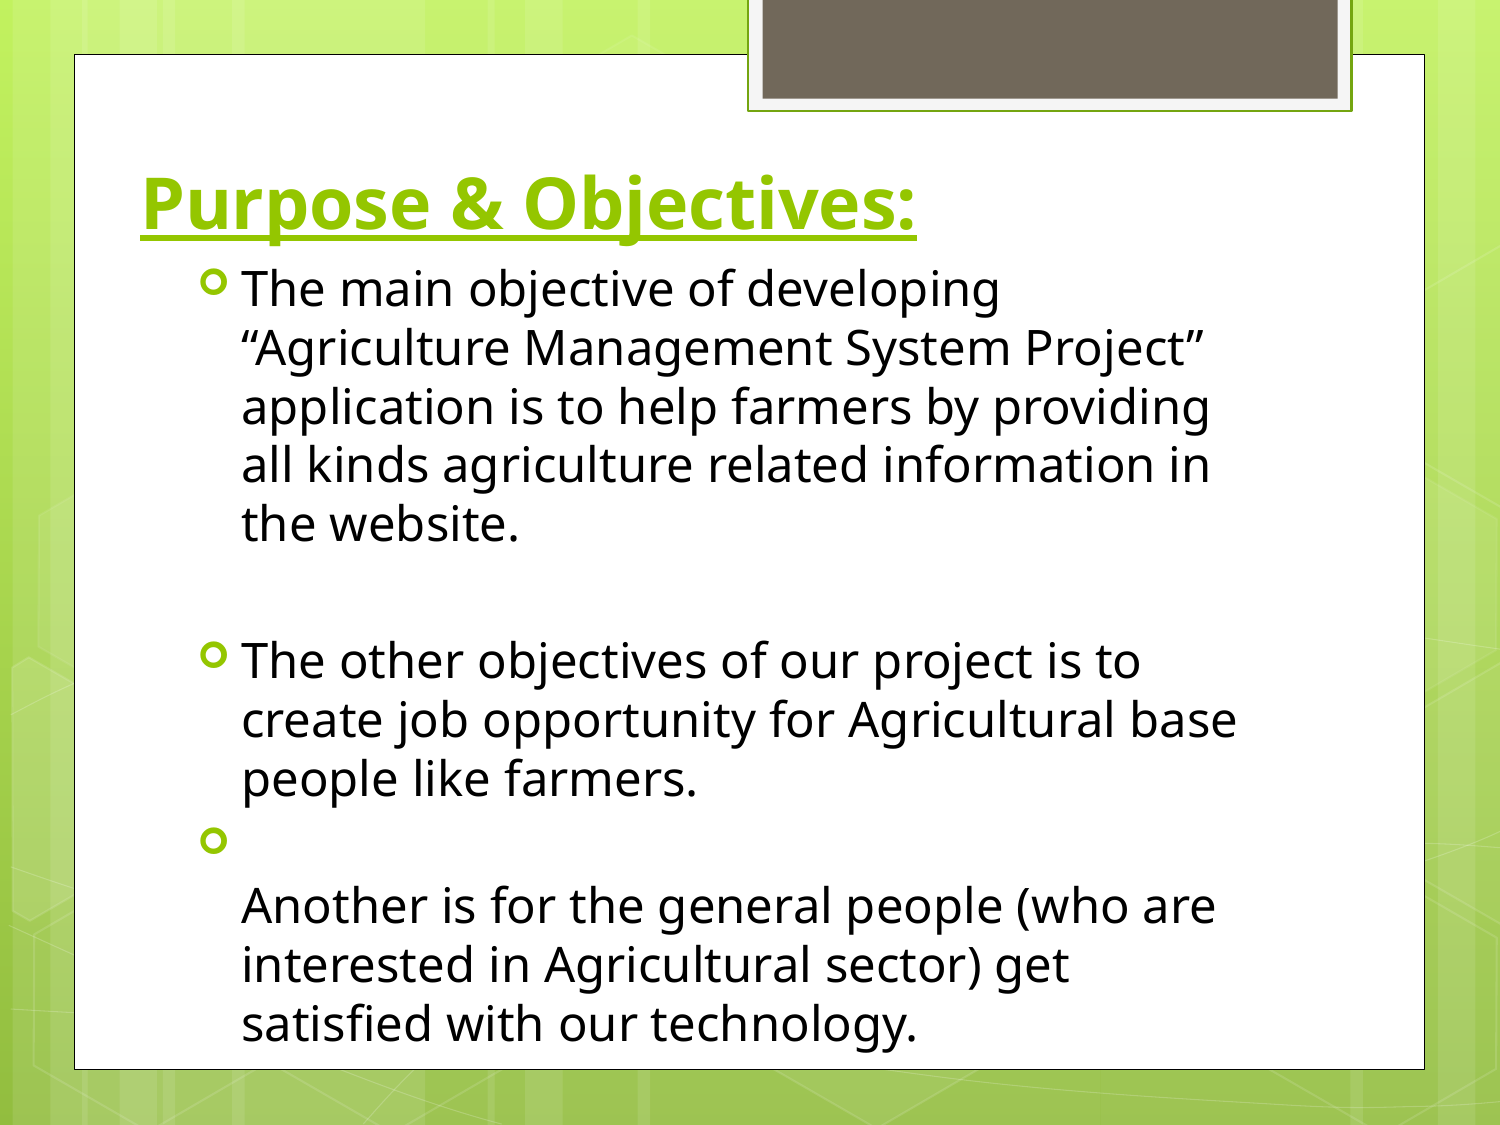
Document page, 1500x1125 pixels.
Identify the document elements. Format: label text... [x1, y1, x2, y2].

list The main objective of developing “Agriculture Management System Project” application is to help farmers by providing all kinds agriculture related information in the website. The other objectives of our project is to create job opportunity for Agricultural base people like farmers. Another is for the general people (who are interested in Agricultural sector) get satisfied with our technology. [171, 249, 1283, 1063]
title Purpose & Objectives: [125, 149, 1278, 338]
